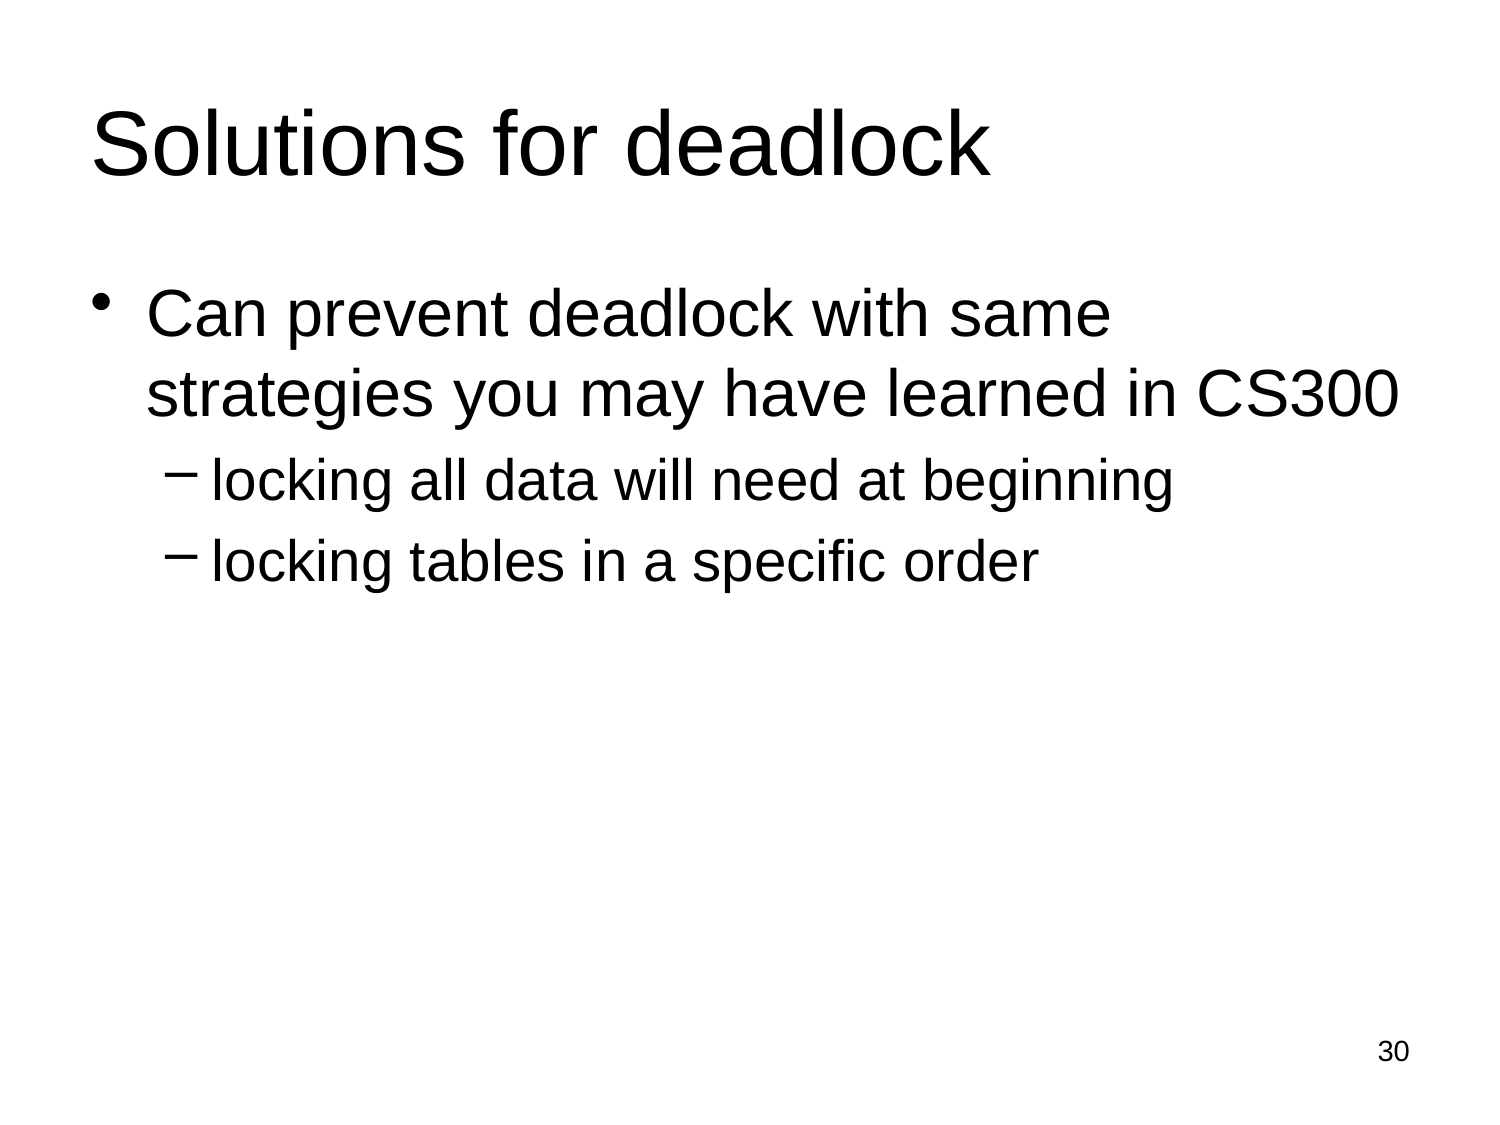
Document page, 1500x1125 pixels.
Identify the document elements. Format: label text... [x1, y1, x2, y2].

list Can prevent deadlock with same strategies you may have learned in CS300 locking all data will need at beginning locking tables in a specific order [75, 262, 1425, 1005]
title Solutions for deadlock [75, 45, 1425, 233]
slide_number 30 [1074, 1024, 1426, 1103]
